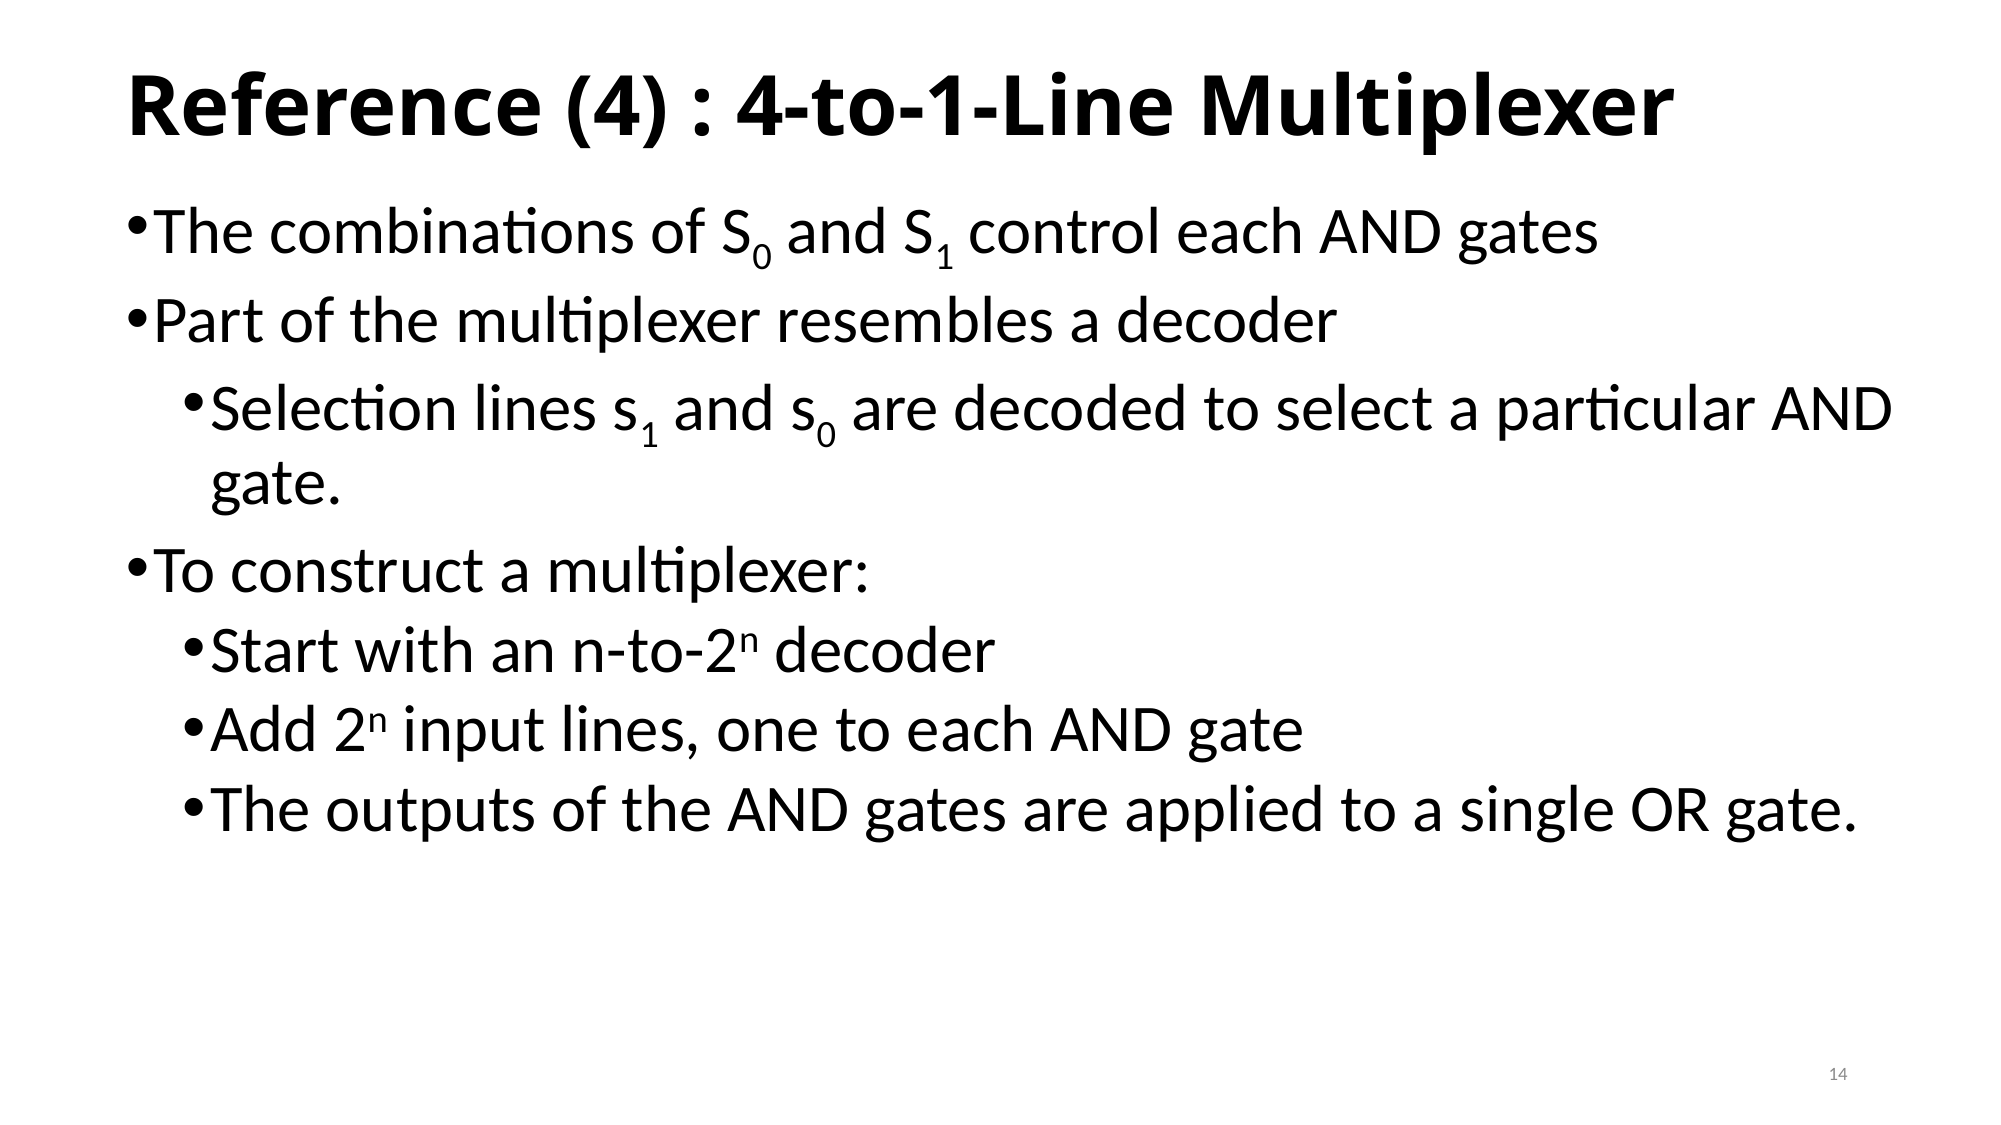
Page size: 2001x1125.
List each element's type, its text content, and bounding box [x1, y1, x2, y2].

list The combinations of S0 and S1 control each AND gates Part of the multiplexer resembles a decoder Selection lines s1 and s0 are decoded to select a particular AND gate. To construct a multiplexer: Start with an n-to-2n decoder Add 2n input lines, one to each AND gate The outputs of the AND gates are applied to a single OR gate. [110, 180, 1921, 1006]
slide_number 14 [1412, 1042, 1863, 1103]
title Reference (4) : 4-to-1-Line Multiplexer [110, 0, 1836, 180]
